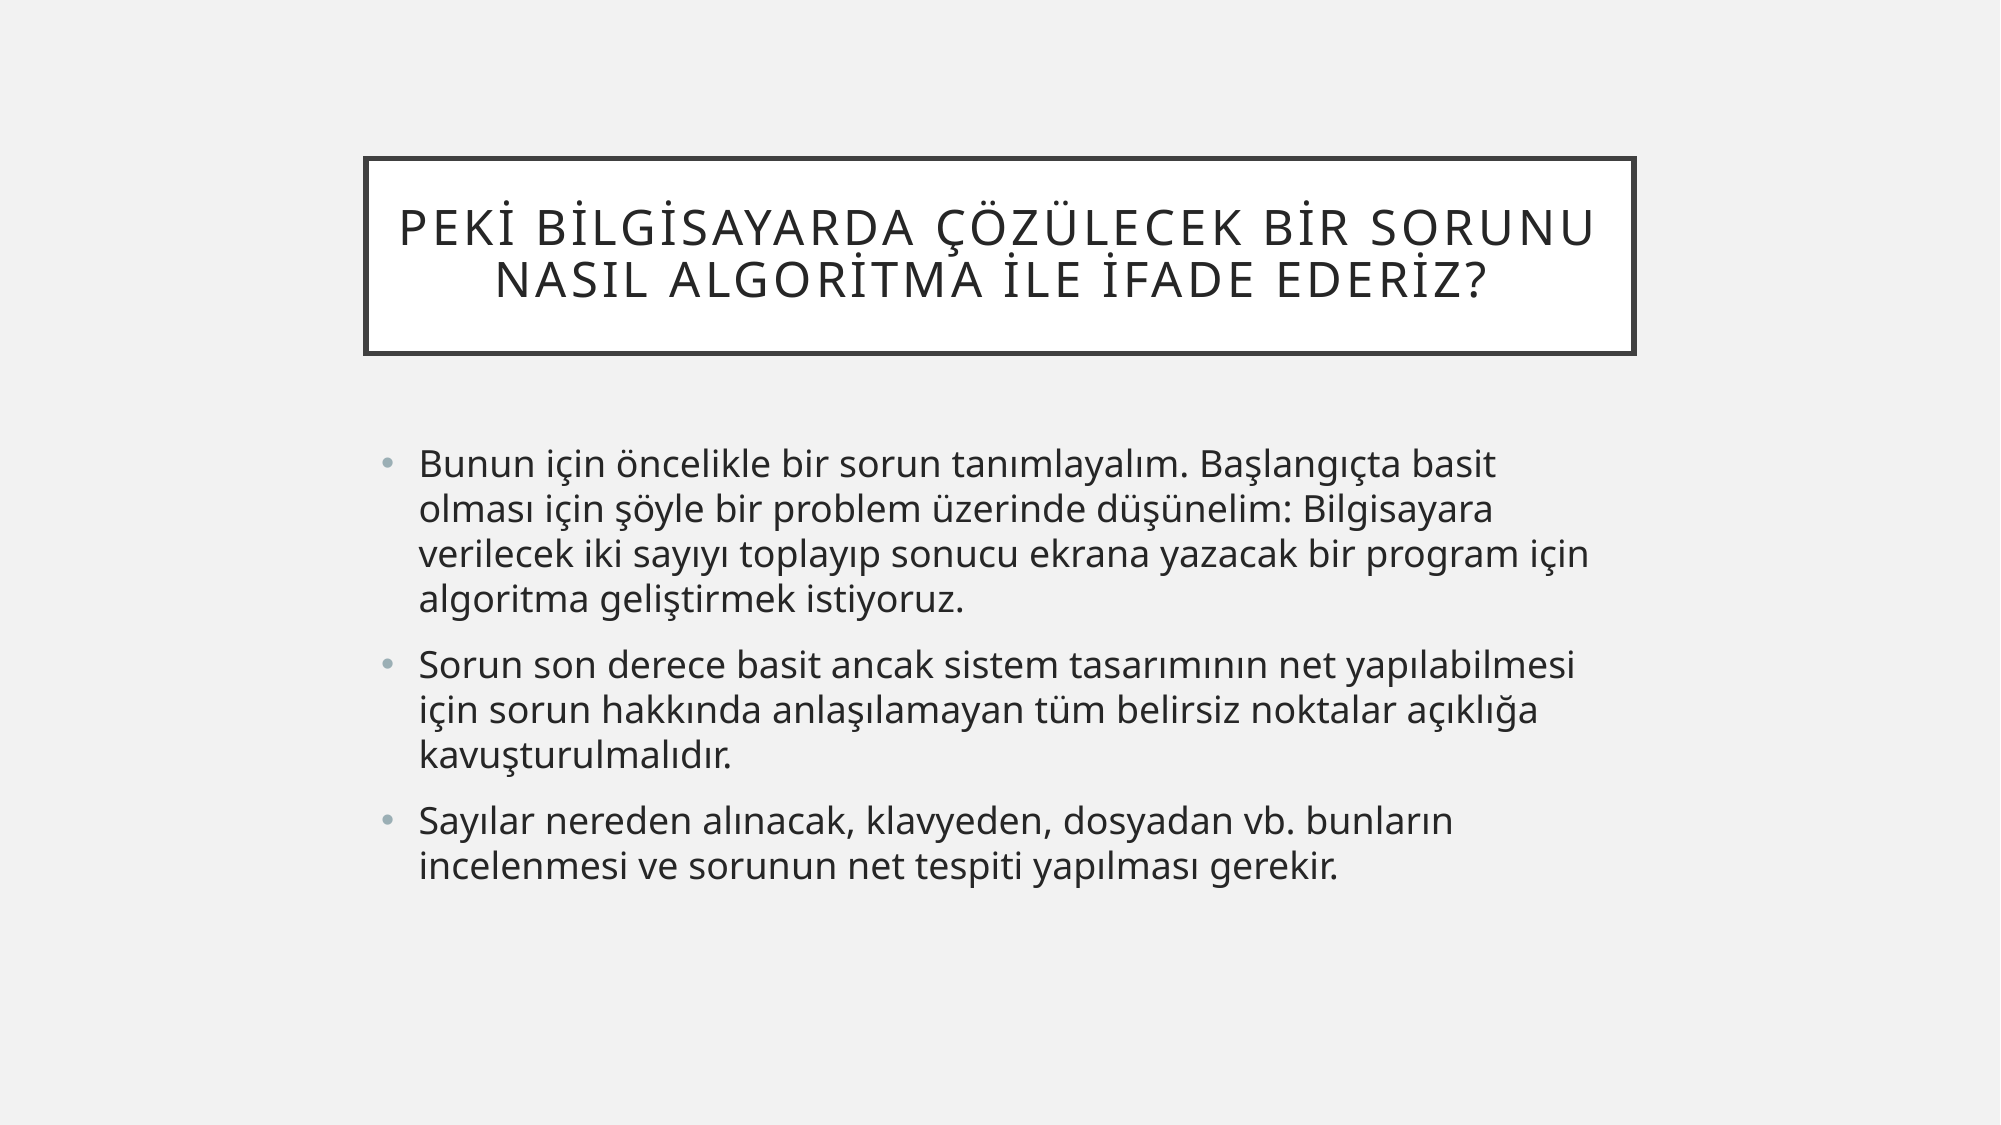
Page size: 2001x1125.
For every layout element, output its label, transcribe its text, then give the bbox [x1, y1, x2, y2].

title Peki Bilgisayarda çözülecek bir sorunu nasıl algoritma ile ifade ederiz? [363, 156, 1637, 356]
list Bunun için öncelikle bir sorun tanımlayalım. Başlangıçta basit olması için şöyle bir problem üzerinde düşünelim: Bilgisayara verilecek iki sayıyı toplayıp sonucu ekrana yazacak bir program için algoritma geliştirmek istiyoruz. Sorun son derece basit ancak sistem tasarımının net yapılabilmesi için sorun hakkında anlaşılamayan tüm belirsiz noktalar açıklığa kavuşturulmalıdır. Sayılar nereden alınacak, klavyeden, dosyadan vb. bunların incelenmesi ve sorunun net tespiti yapılması gerekir. [366, 432, 1634, 942]
